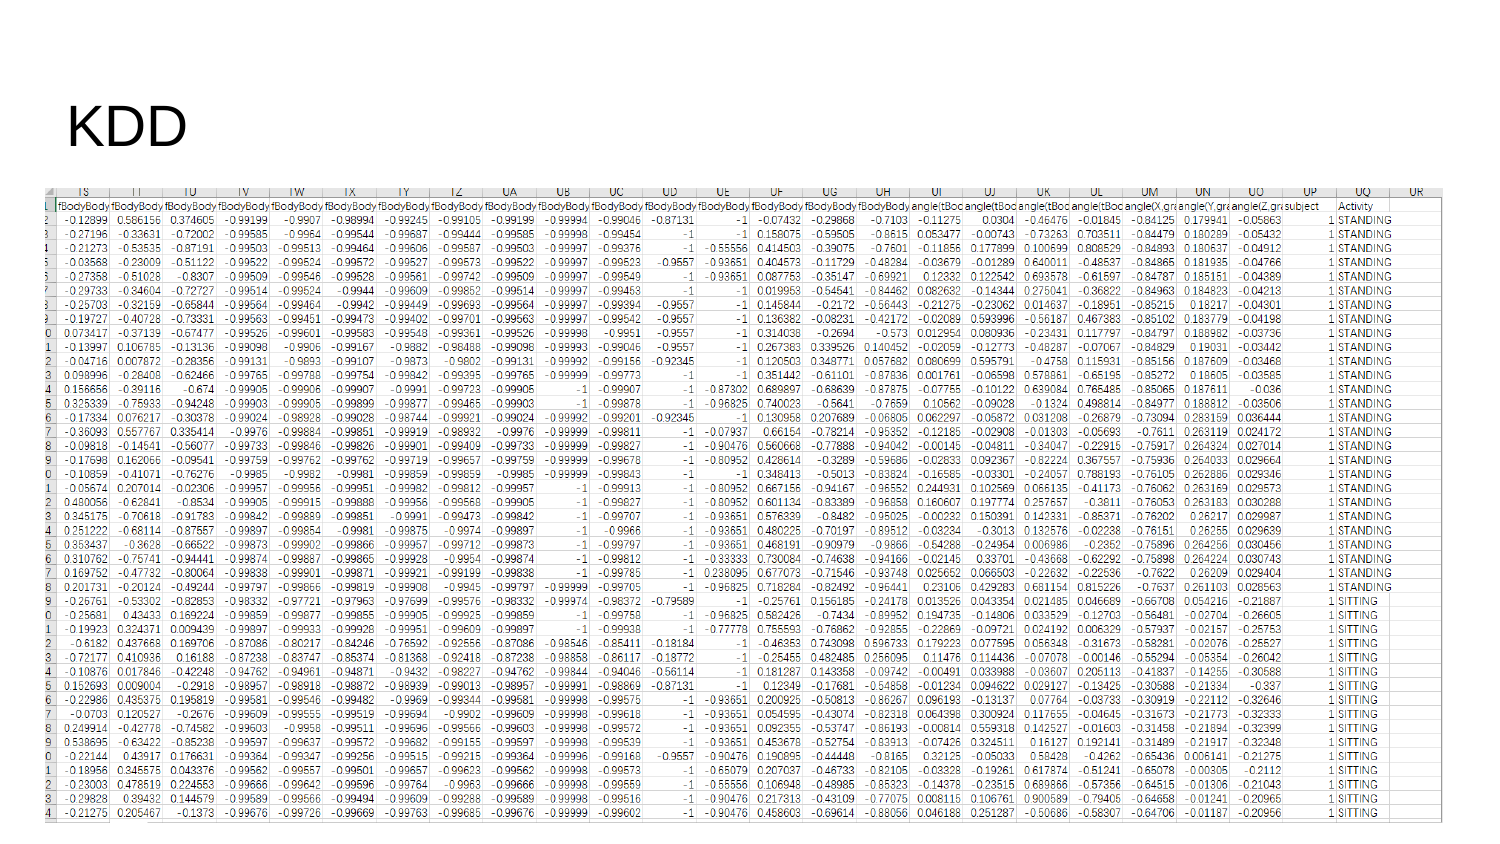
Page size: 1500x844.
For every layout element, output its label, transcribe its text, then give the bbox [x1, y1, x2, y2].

title KDD [51, 72, 1449, 167]
picture [44, 188, 1444, 823]
